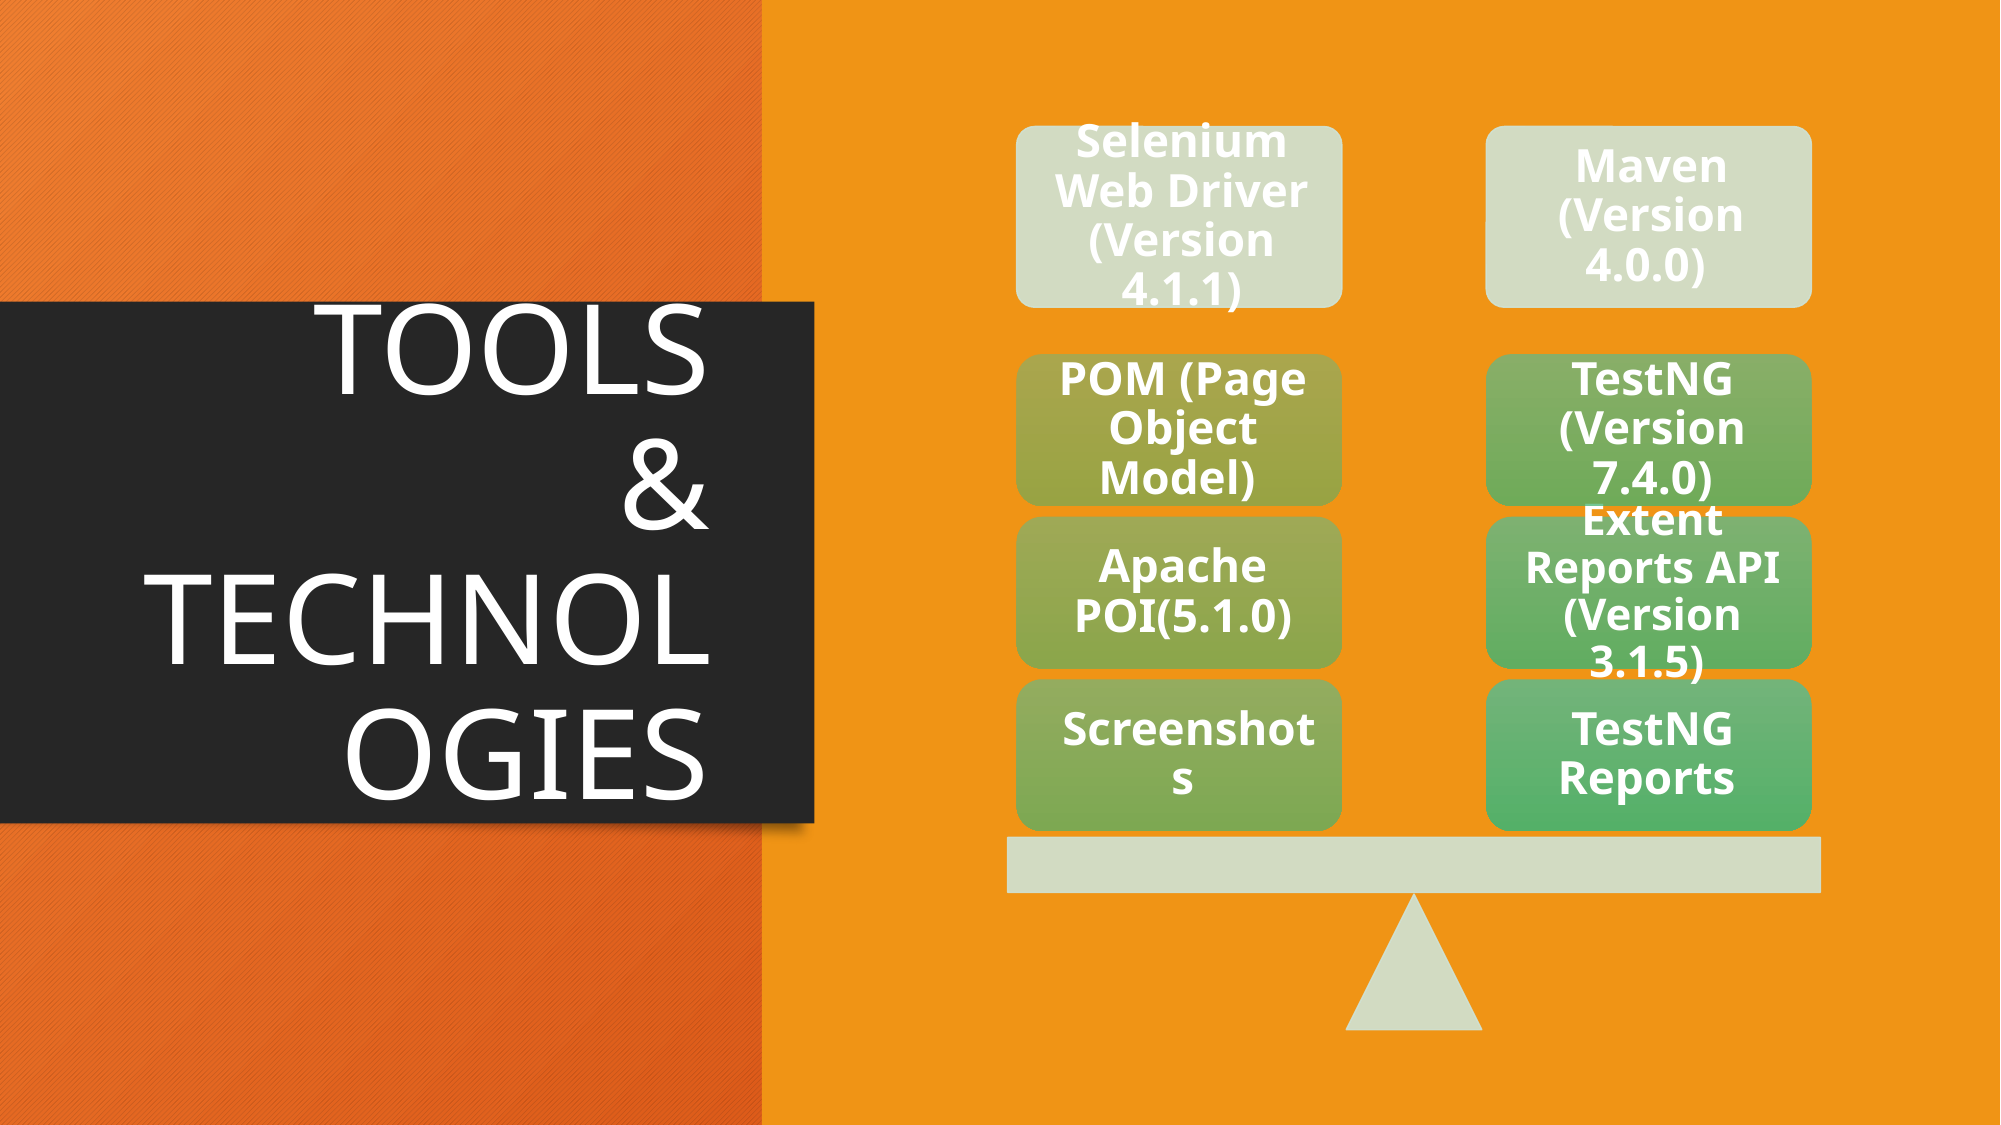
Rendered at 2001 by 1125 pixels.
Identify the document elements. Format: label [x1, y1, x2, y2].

list [884, 126, 1944, 1030]
picture [0, 0, 2000, 1125]
